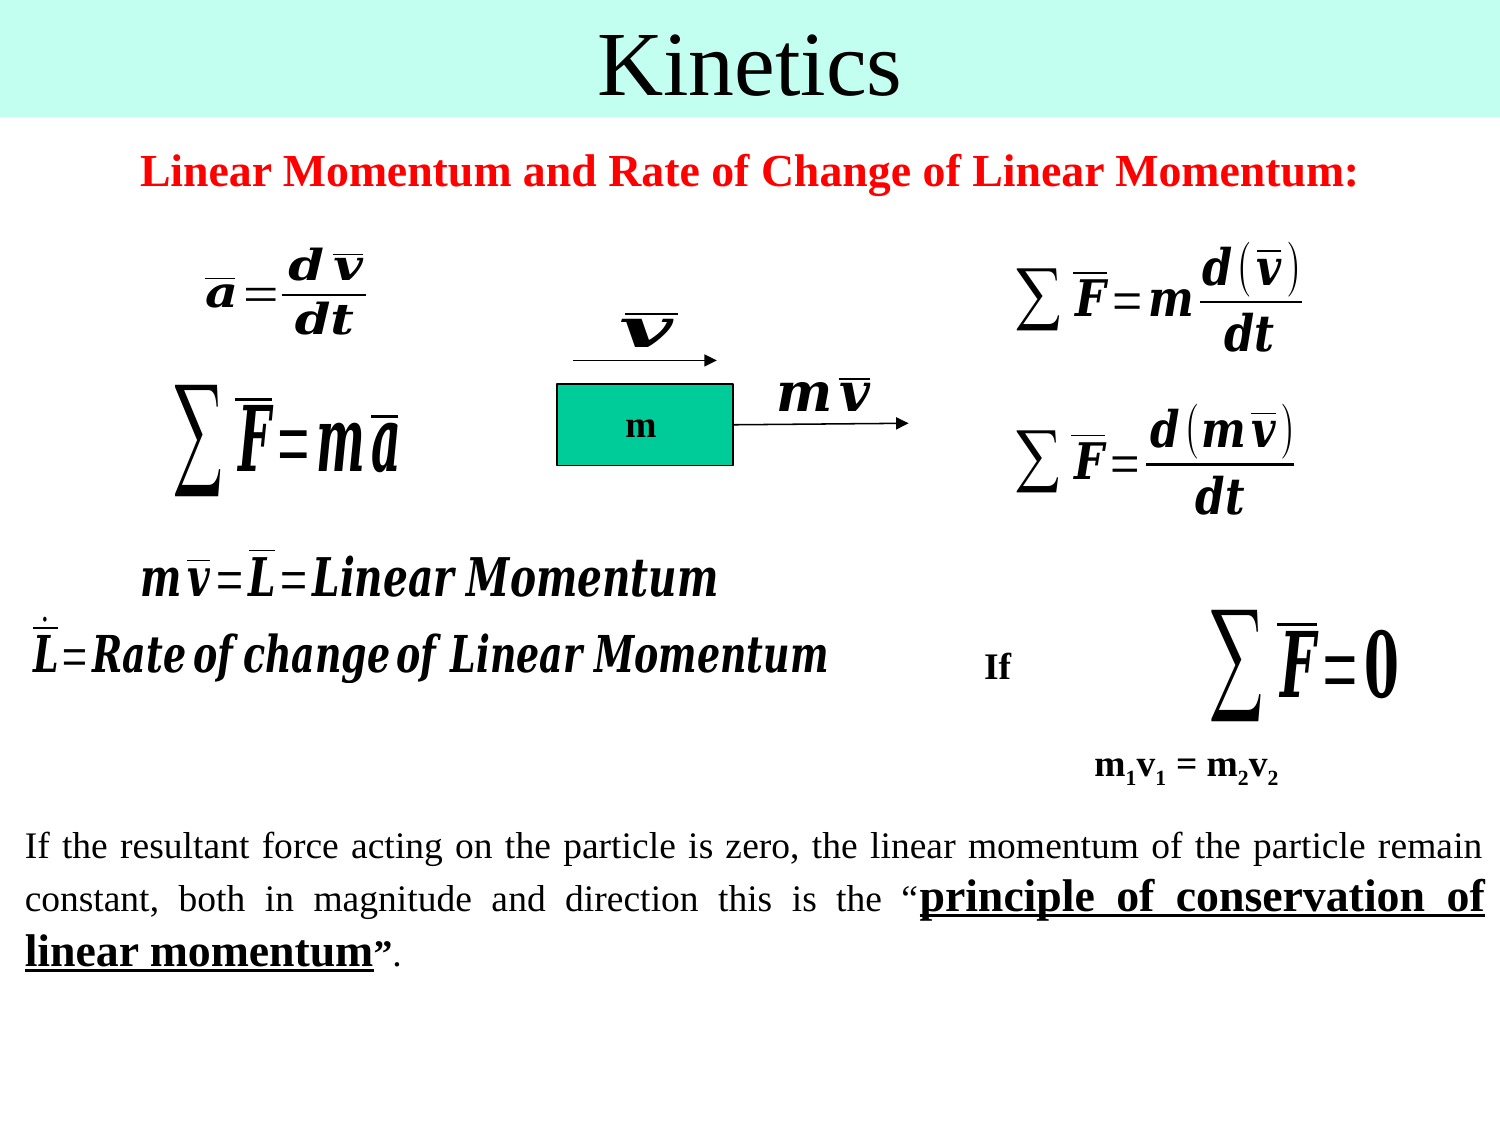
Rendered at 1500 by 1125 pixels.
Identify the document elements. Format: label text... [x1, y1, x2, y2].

text_box m1v1 = m2v2 [955, 731, 1418, 798]
text_box Linear Momentum and Rate of Change of Linear Momentum: [0, 133, 1500, 204]
text_box If the resultant force acting on the particle is zero, the linear momentum of the particle remain constant, both in magnitude and direction this is the “principle of conservation of linear momentum”. [9, 813, 1500, 984]
text_box [557, 383, 733, 466]
text_box m [610, 392, 672, 453]
title Kinetics [0, 0, 1500, 118]
